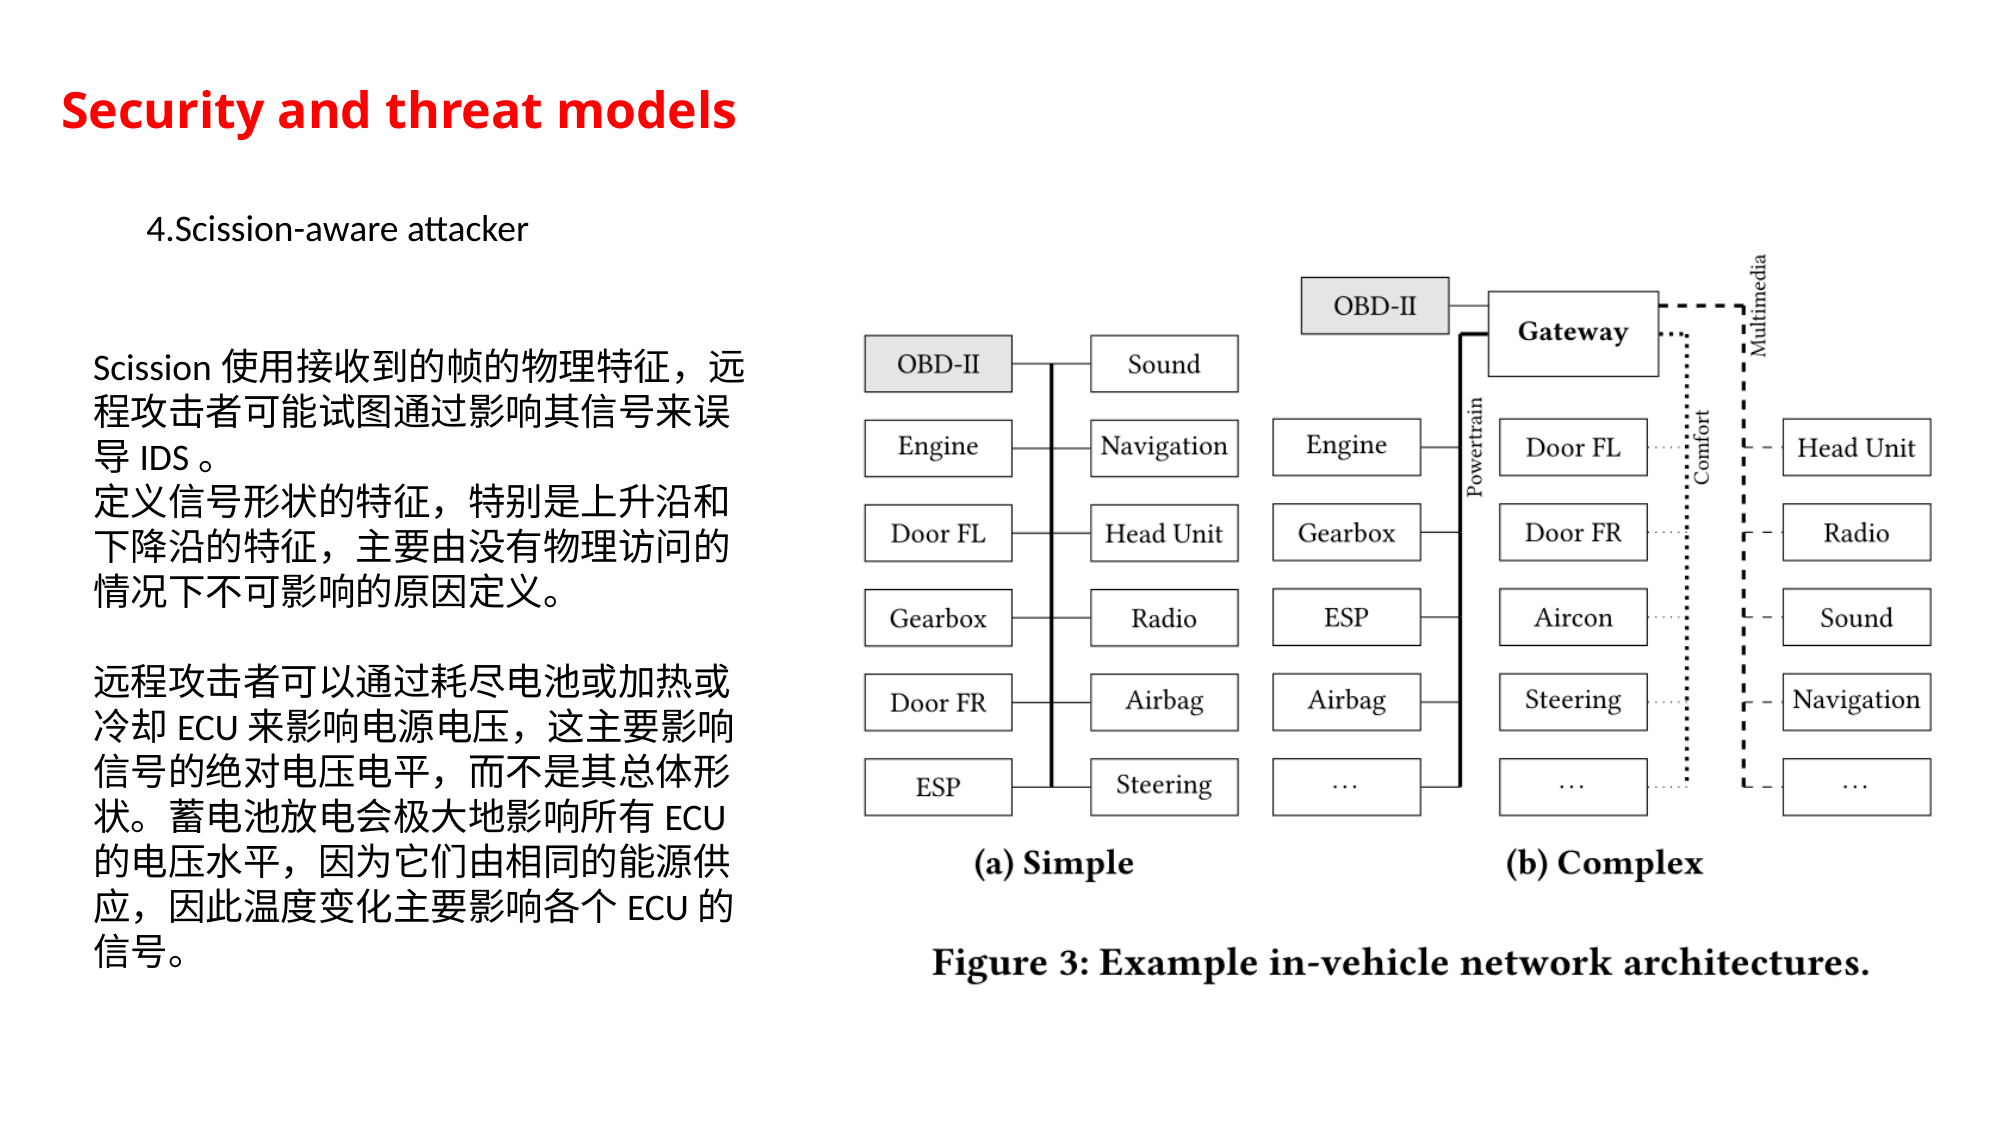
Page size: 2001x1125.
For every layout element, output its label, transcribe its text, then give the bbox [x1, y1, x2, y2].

text_box Security and threat models [711, 71, 753, 147]
picture [816, 226, 1983, 988]
text_box [22, 0, 711, 323]
text_box Scission使用接收到的帧的物理特征，远程攻击者可能试图通过影响其信号来误导IDS。 定义信号形状的特征，特别是上升沿和下降沿的特征，主要由没有物理访问的情况下不可影响的原因定义。 远程攻击者可以通过耗尽电池或加热或冷却ECU来影响电源电压，这主要影响信号的绝对电压电平，而不是其总体形状。蓄电池放电会极大地影响所有ECU的电压水平，因为它们由相同的能源供应，因此温度变化主要影响各个ECU的信号。 [78, 335, 764, 981]
